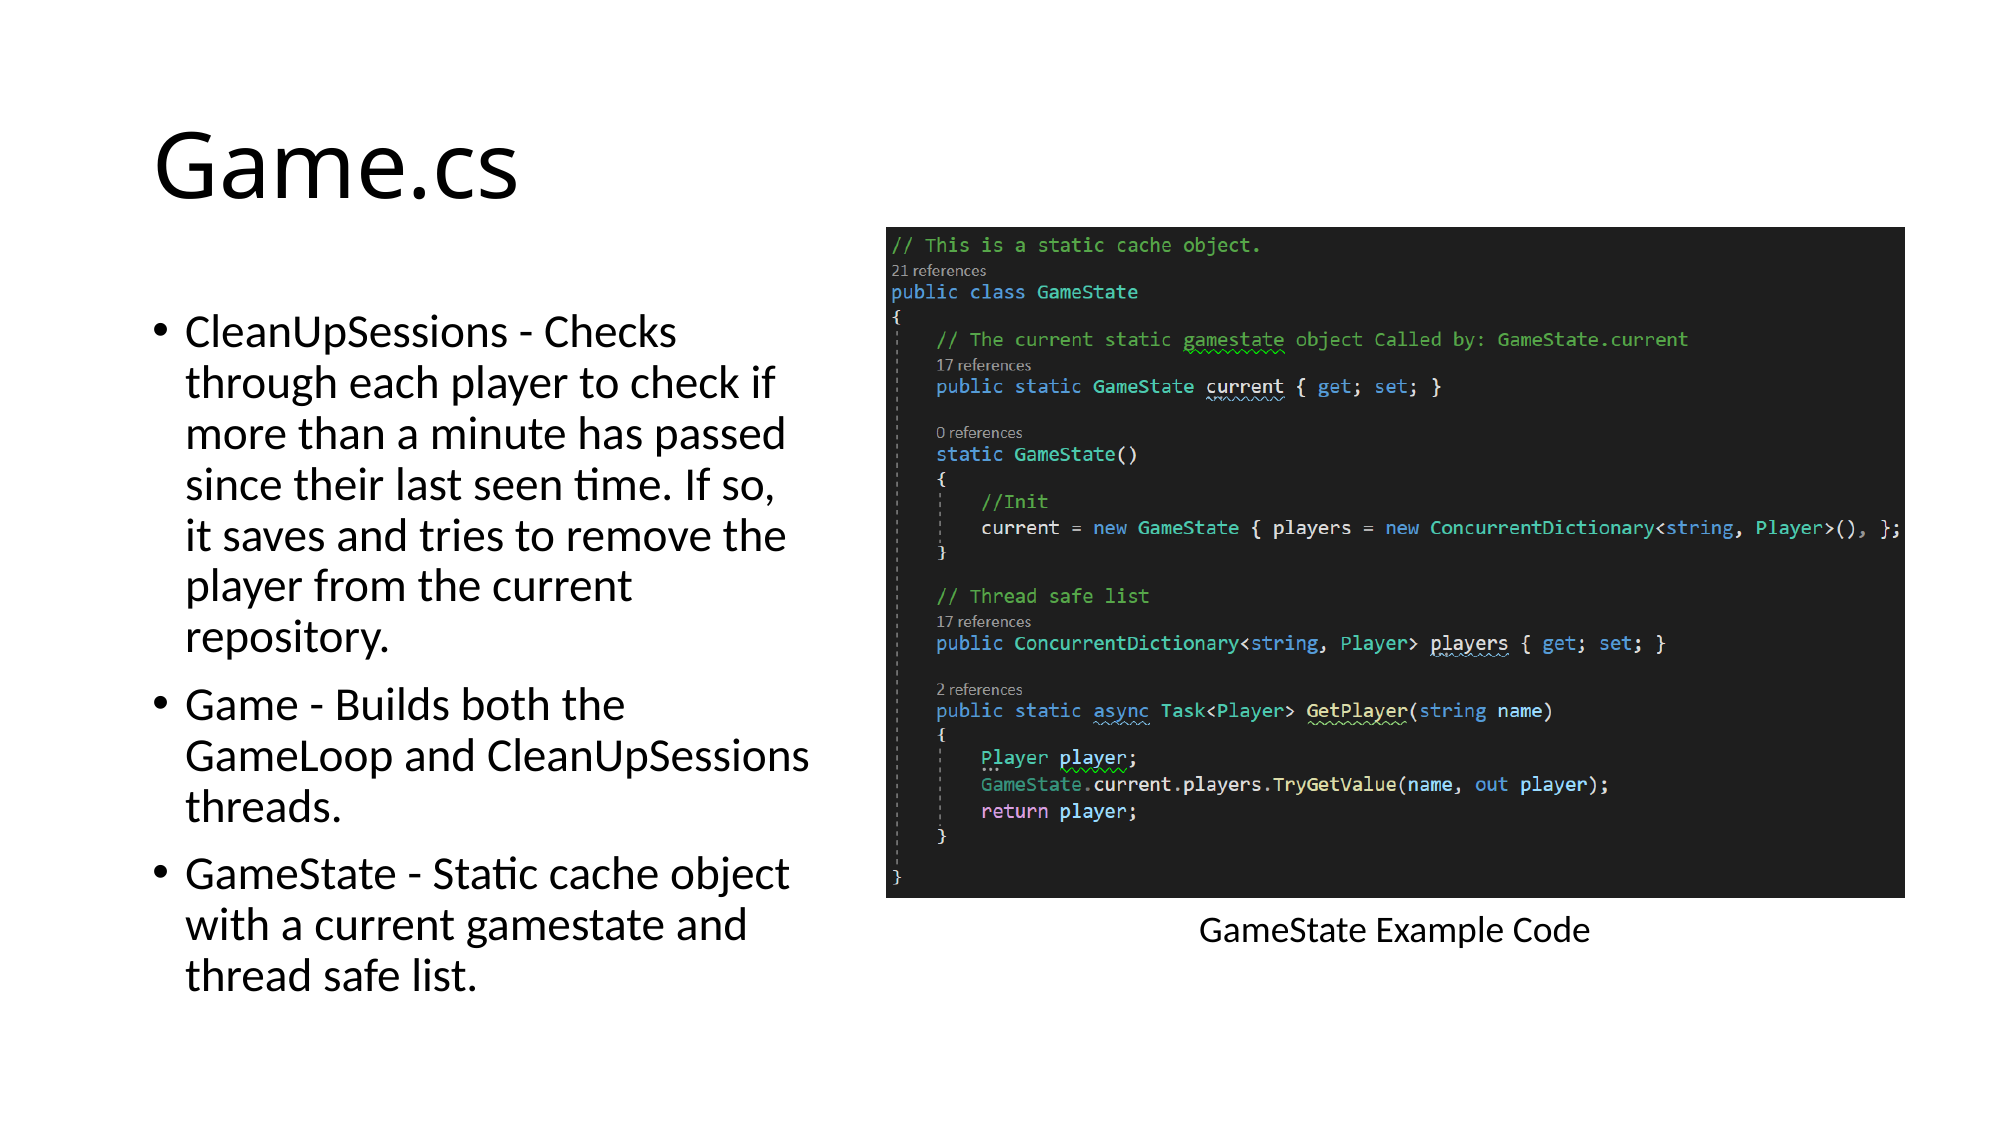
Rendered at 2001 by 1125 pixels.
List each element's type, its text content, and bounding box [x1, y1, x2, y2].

picture [886, 227, 1905, 898]
text_box GameState Example Code [1184, 898, 1607, 958]
title Game.cs [137, 59, 1863, 278]
list CleanUpSessions - Checks through each player to check if more than a minute has passed since their last seen time. If so, it saves and tries to remove the player from the current repository. Game - Builds both the GameLoop and CleanUpSessions threads. GameState - Static cache object with a current gamestate and thread safe list. [137, 299, 827, 1014]
